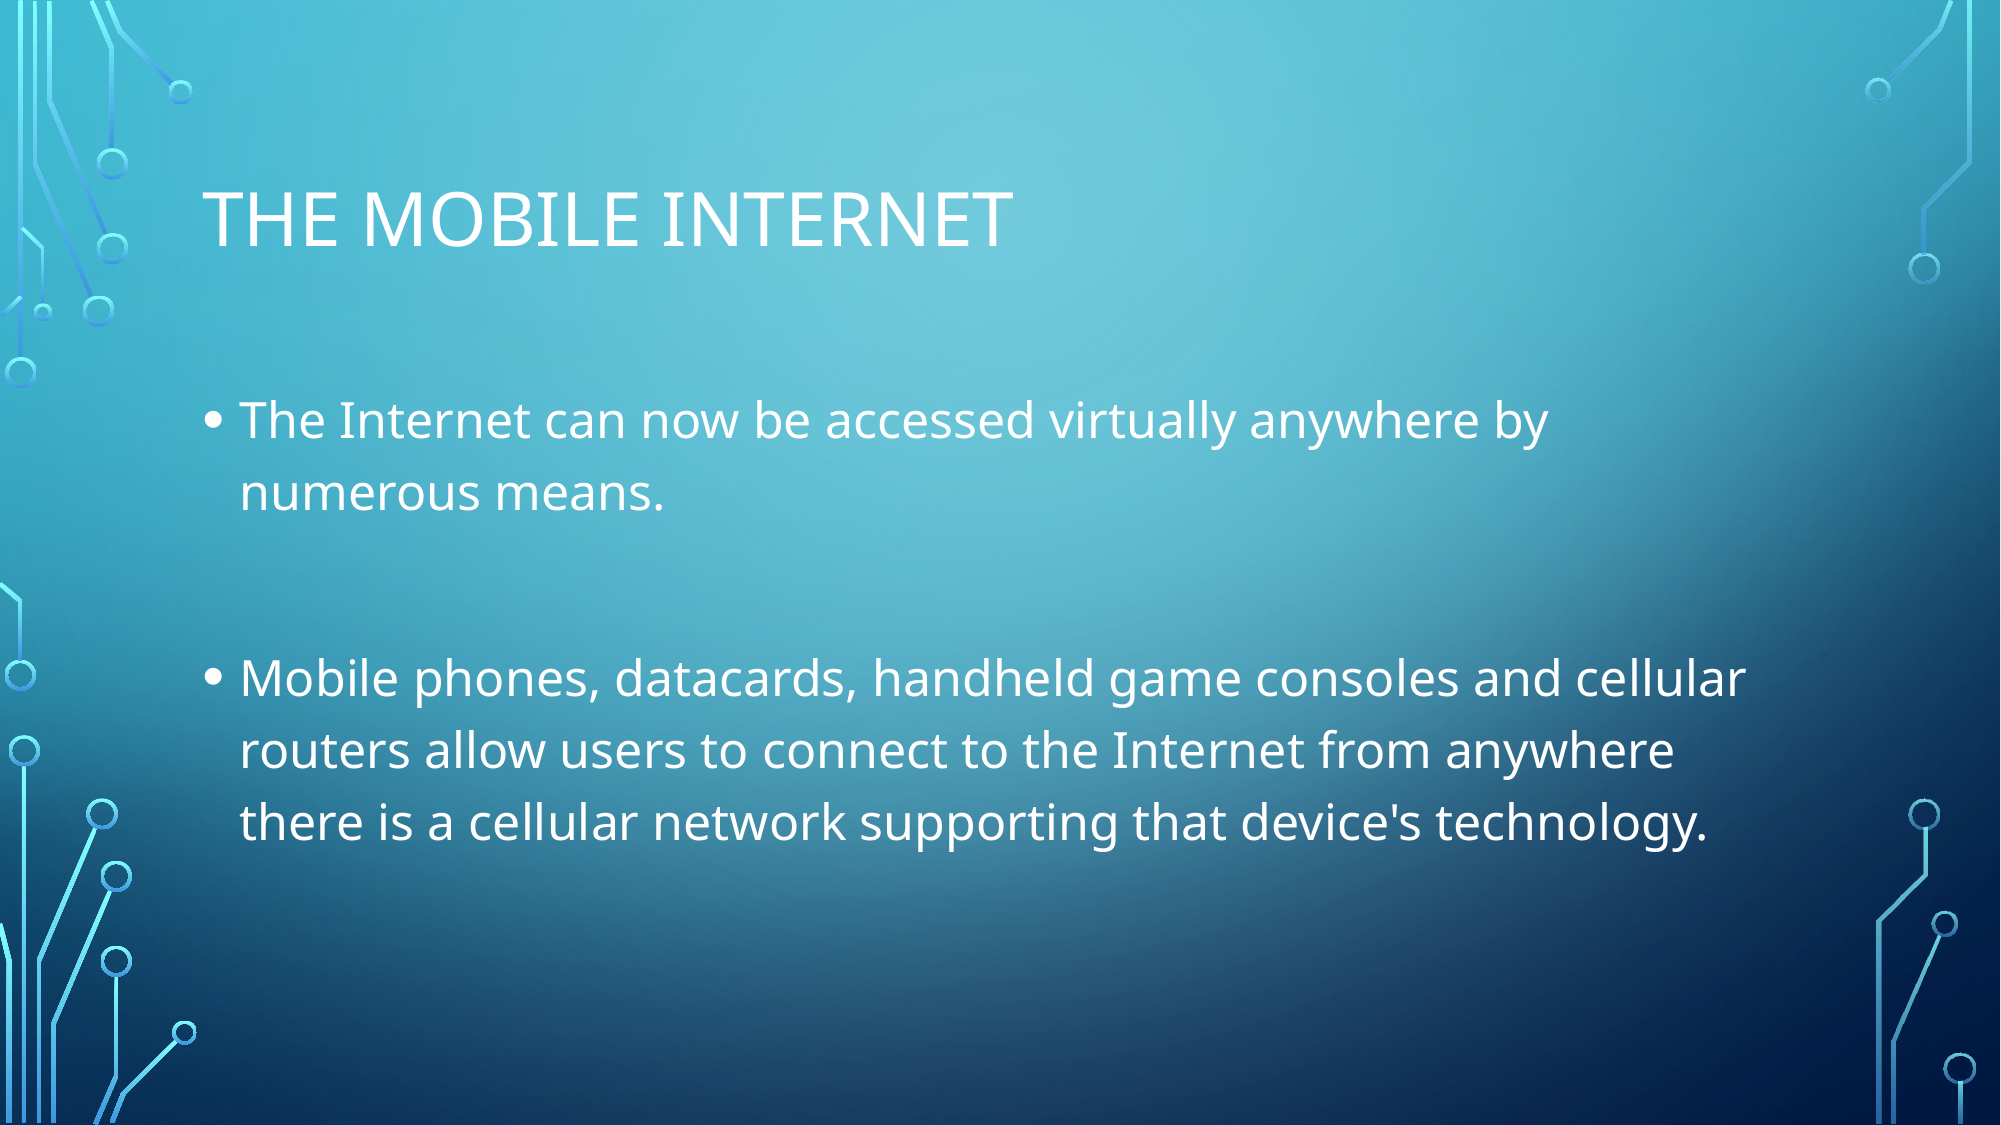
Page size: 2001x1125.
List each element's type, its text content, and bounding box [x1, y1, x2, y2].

list The Internet can now be accessed virtually anywhere by numerous means. Mobile phones, datacards, handheld game consoles and cellular routers allow users to connect to the Internet from anywhere there is a cellular network supporting that device's technology. [187, 369, 1813, 950]
title The mobile internet [187, 101, 1813, 344]
